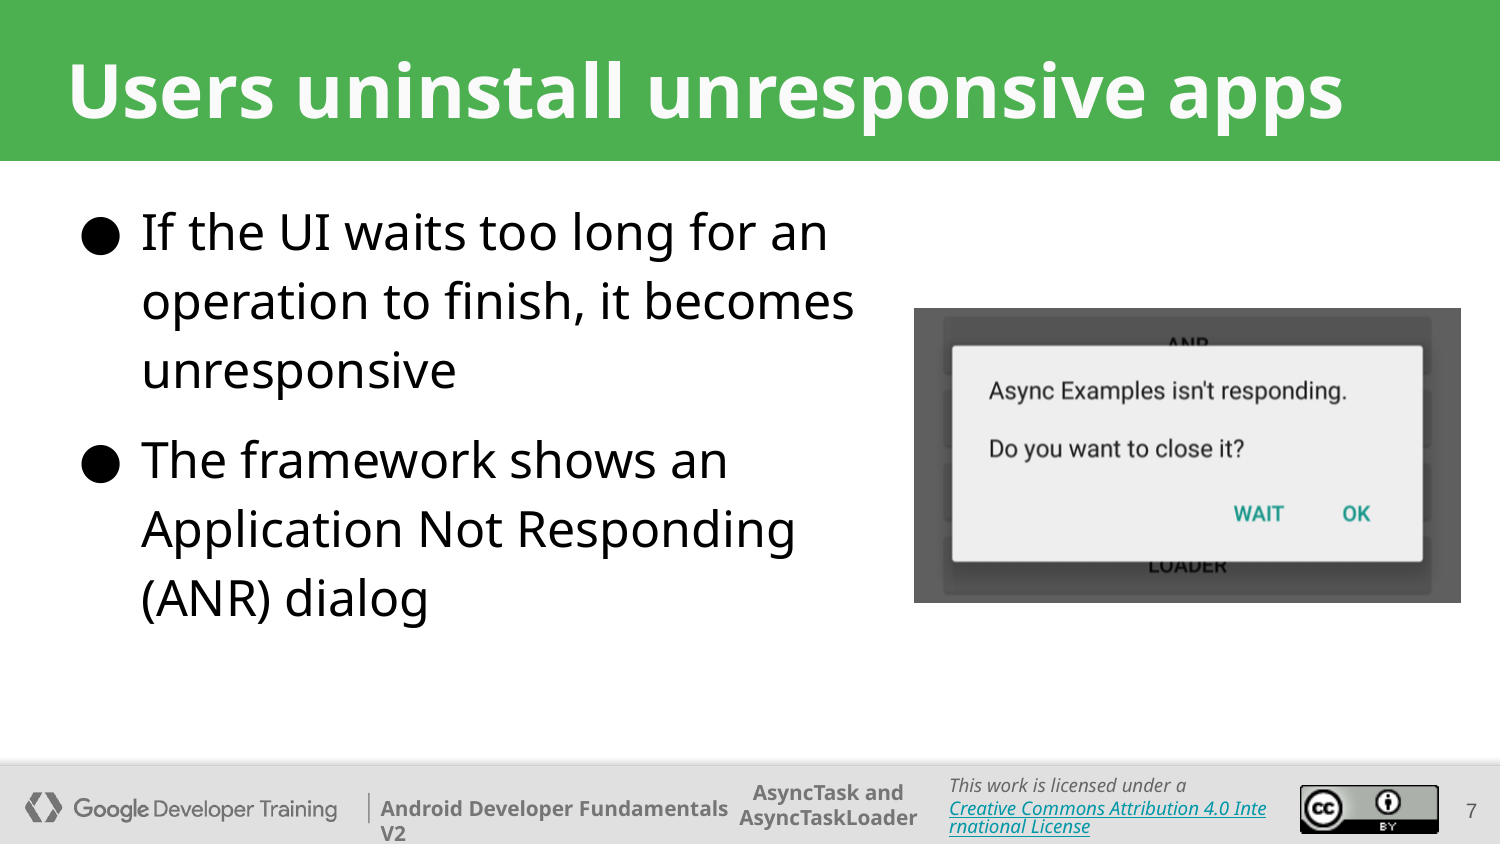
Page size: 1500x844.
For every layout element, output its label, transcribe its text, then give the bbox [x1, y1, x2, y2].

title Users uninstall unresponsive apps [51, 28, 1449, 122]
picture [0, 161, 1500, 844]
list If the UI waits too long for an operation to finish, it becomes unresponsive The framework shows an Application Not Responding (ANR) dialog [51, 176, 900, 737]
slide_number 7 [1402, 777, 1493, 842]
